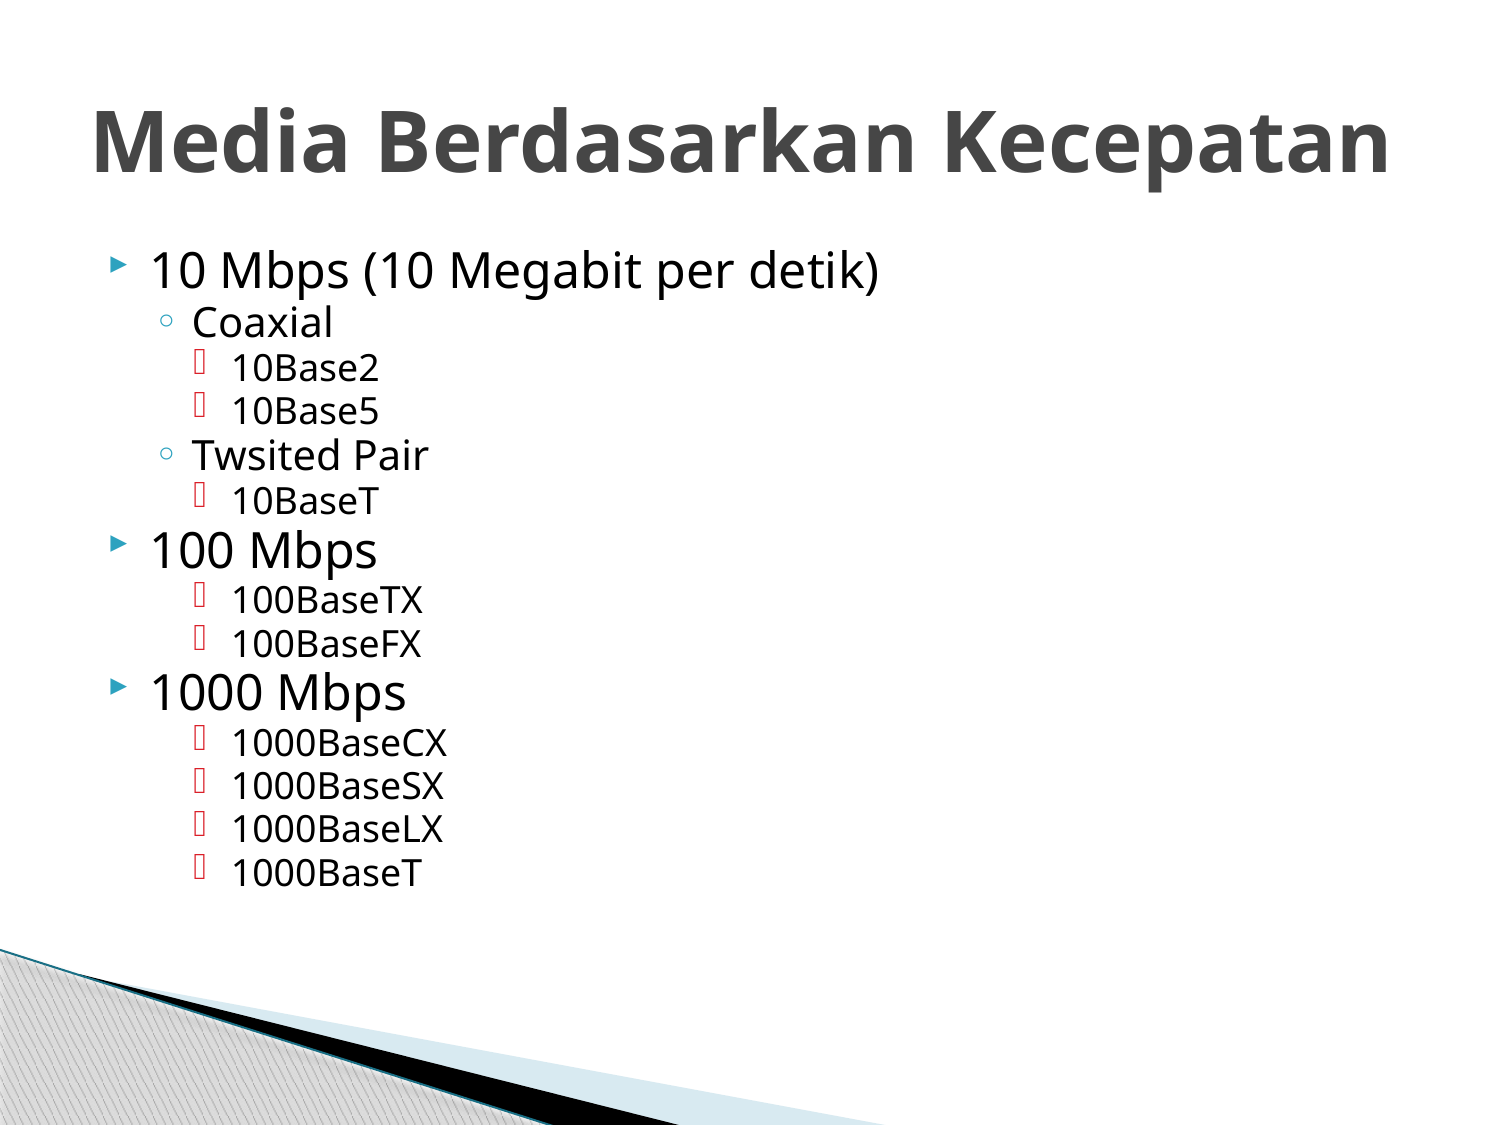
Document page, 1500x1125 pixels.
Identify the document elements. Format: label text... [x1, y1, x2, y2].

title Media Berdasarkan Kecepatan [75, 45, 1425, 233]
list 10 Mbps (10 Megabit per detik) Coaxial 10Base2 10Base5 Twsited Pair 10BaseT 100 Mbps 100BaseTX 100BaseFX 1000 Mbps 1000BaseCX 1000BaseSX 1000BaseLX 1000BaseT [75, 243, 1425, 986]
